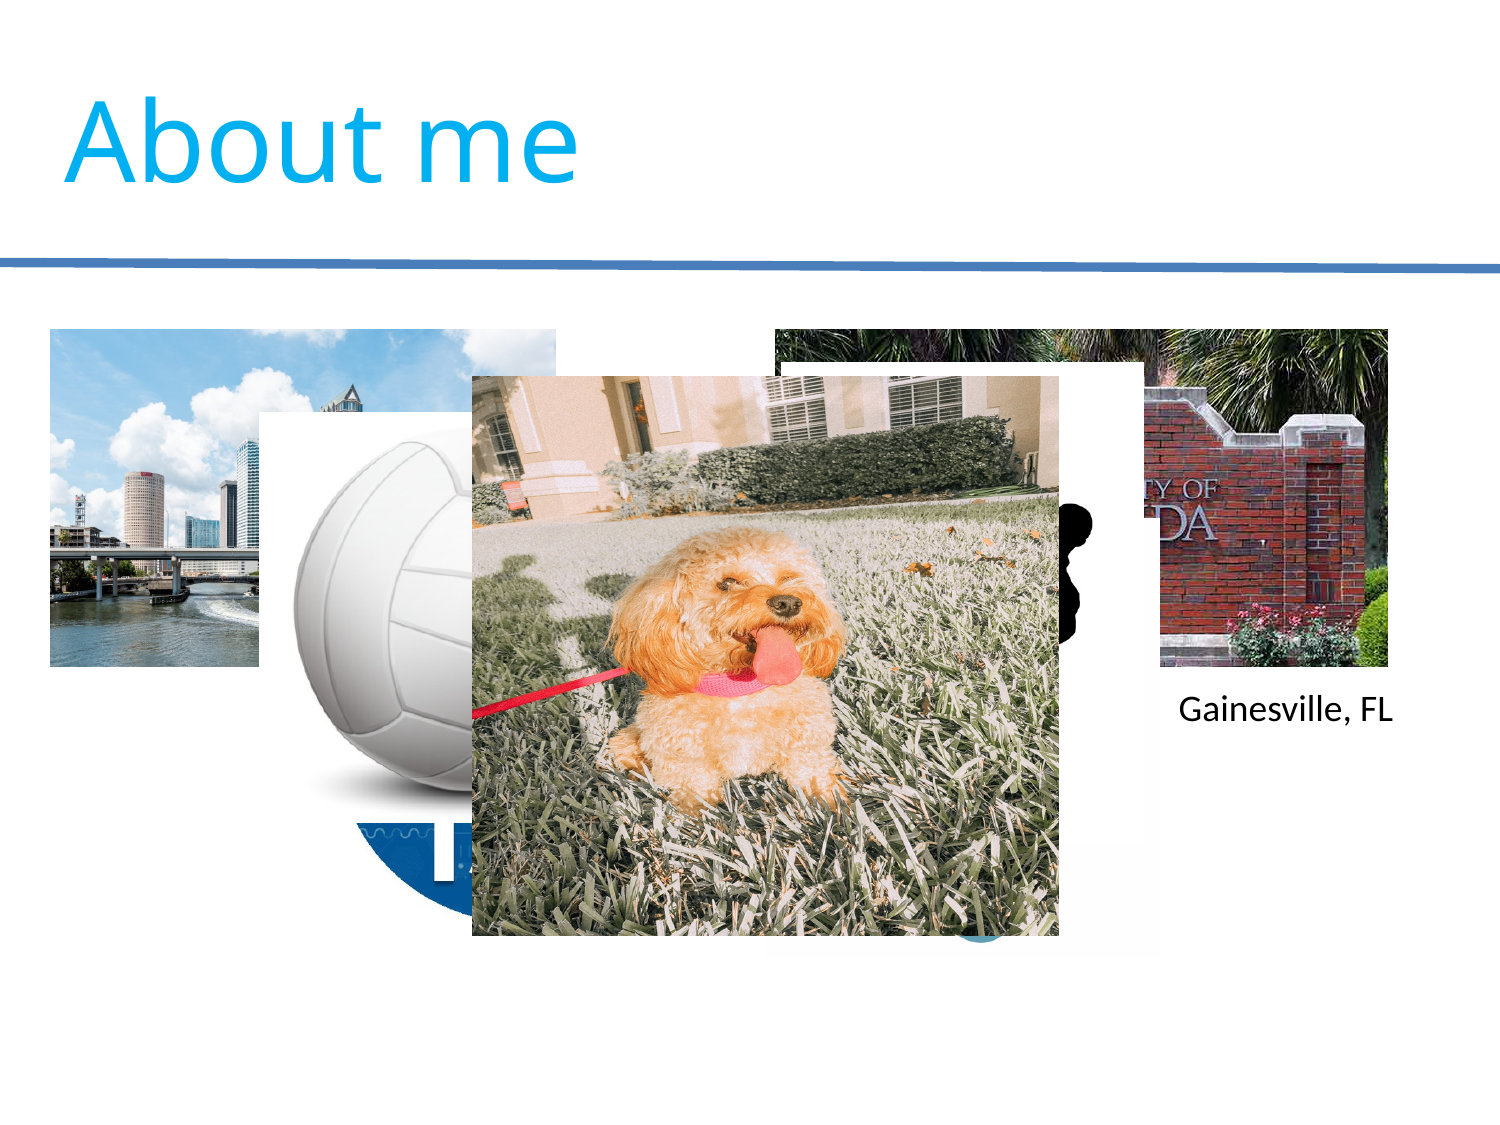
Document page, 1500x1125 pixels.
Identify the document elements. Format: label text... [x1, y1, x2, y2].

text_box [612, 329, 1411, 738]
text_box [49, 329, 556, 738]
picture [259, 362, 1160, 957]
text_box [0, 262, 1500, 269]
text_box About me [50, 62, 988, 213]
